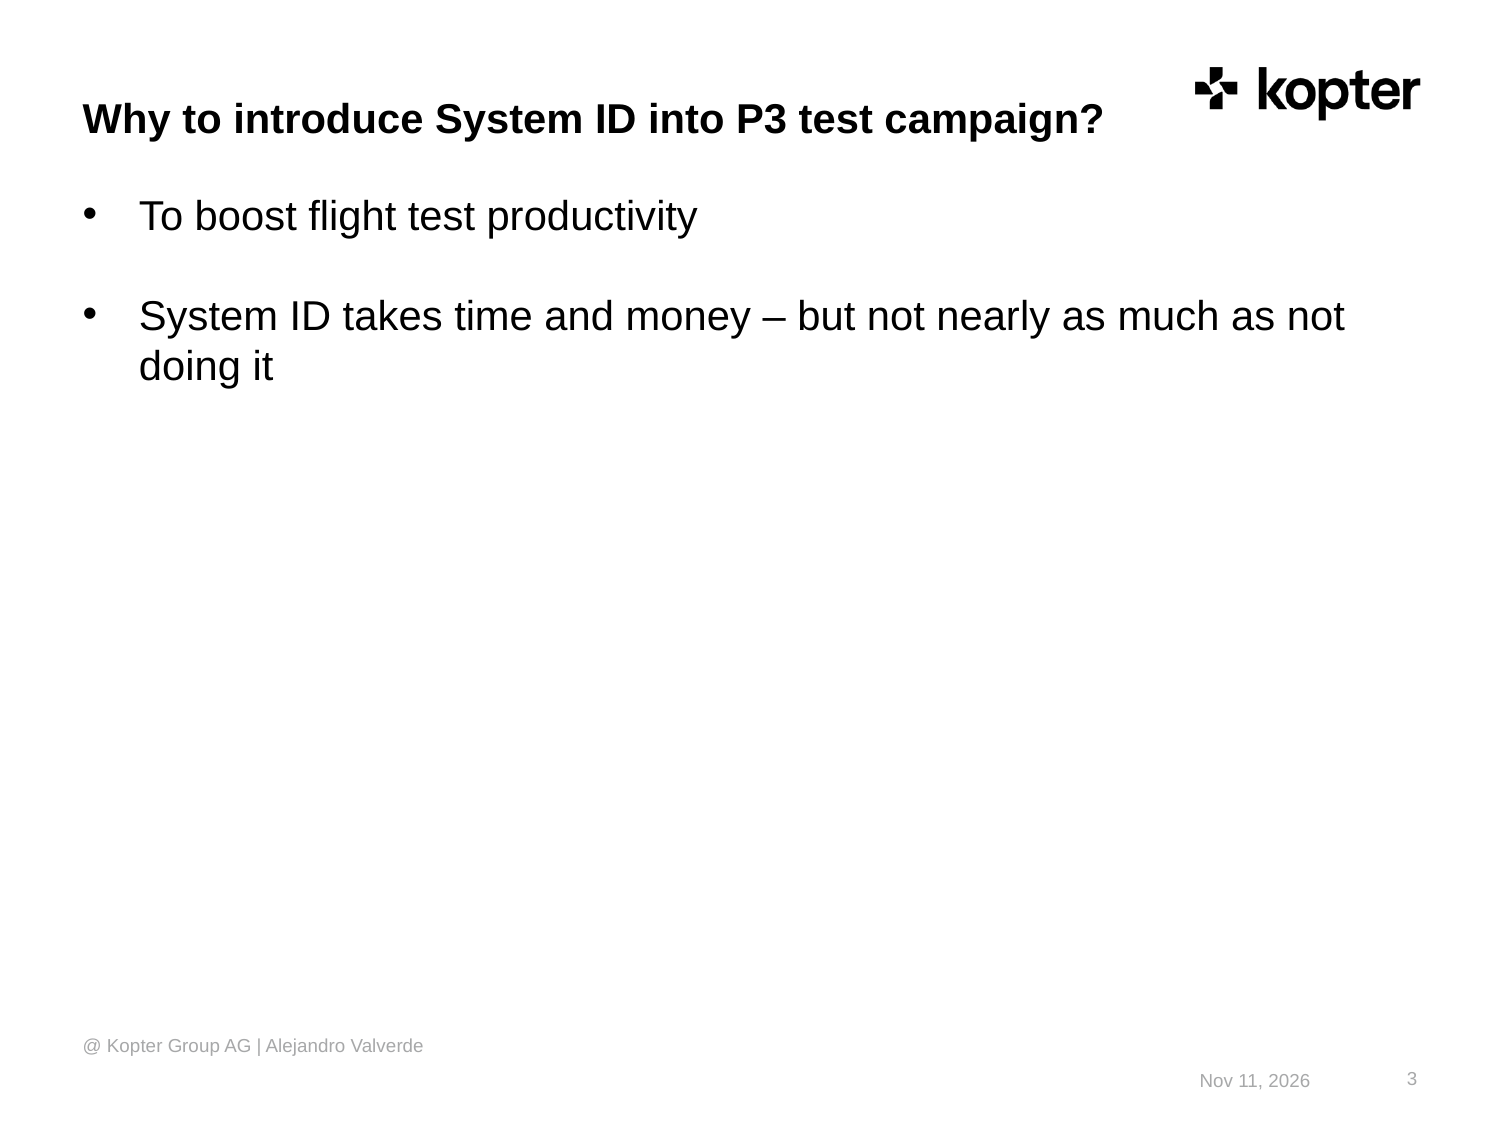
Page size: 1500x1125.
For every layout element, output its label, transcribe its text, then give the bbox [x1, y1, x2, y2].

list To boost flight test productivity System ID takes time and money – but not nearly as much as not doing it [82, 188, 1364, 960]
slide_number 3 [1328, 1067, 1418, 1097]
slide_number 22-Feb-18 [1181, 1069, 1329, 1099]
list @ Kopter Group AG | Alejandro Valverde [82, 1033, 703, 1063]
picture [1194, 66, 1421, 121]
title Why to introduce System ID into P3 test campaign? [82, 64, 1153, 142]
